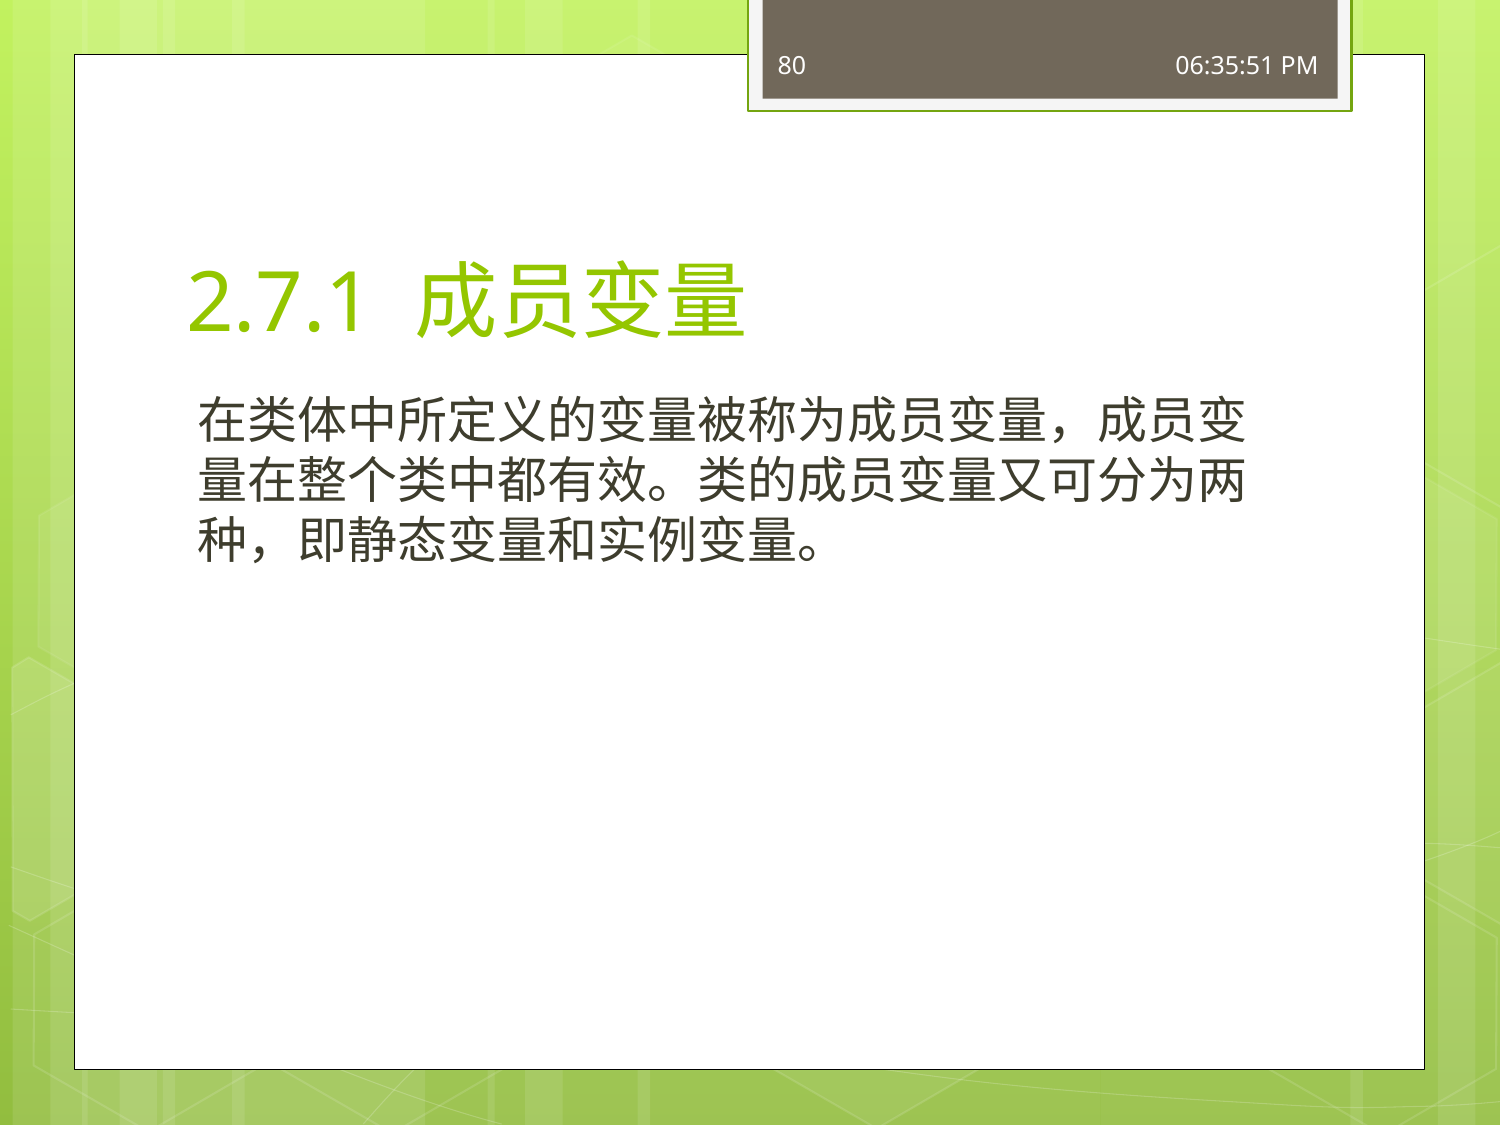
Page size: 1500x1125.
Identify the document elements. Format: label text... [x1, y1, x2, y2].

title 2.7.1 成员变量 [171, 168, 1324, 357]
list 在类体中所定义的变量被称为成员变量，成员变量在整个类中都有效。类的成员变量又可分为两种，即静态变量和实例变量。 [171, 381, 1283, 957]
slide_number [983, 36, 1334, 97]
slide_number 80 [762, 36, 982, 97]
